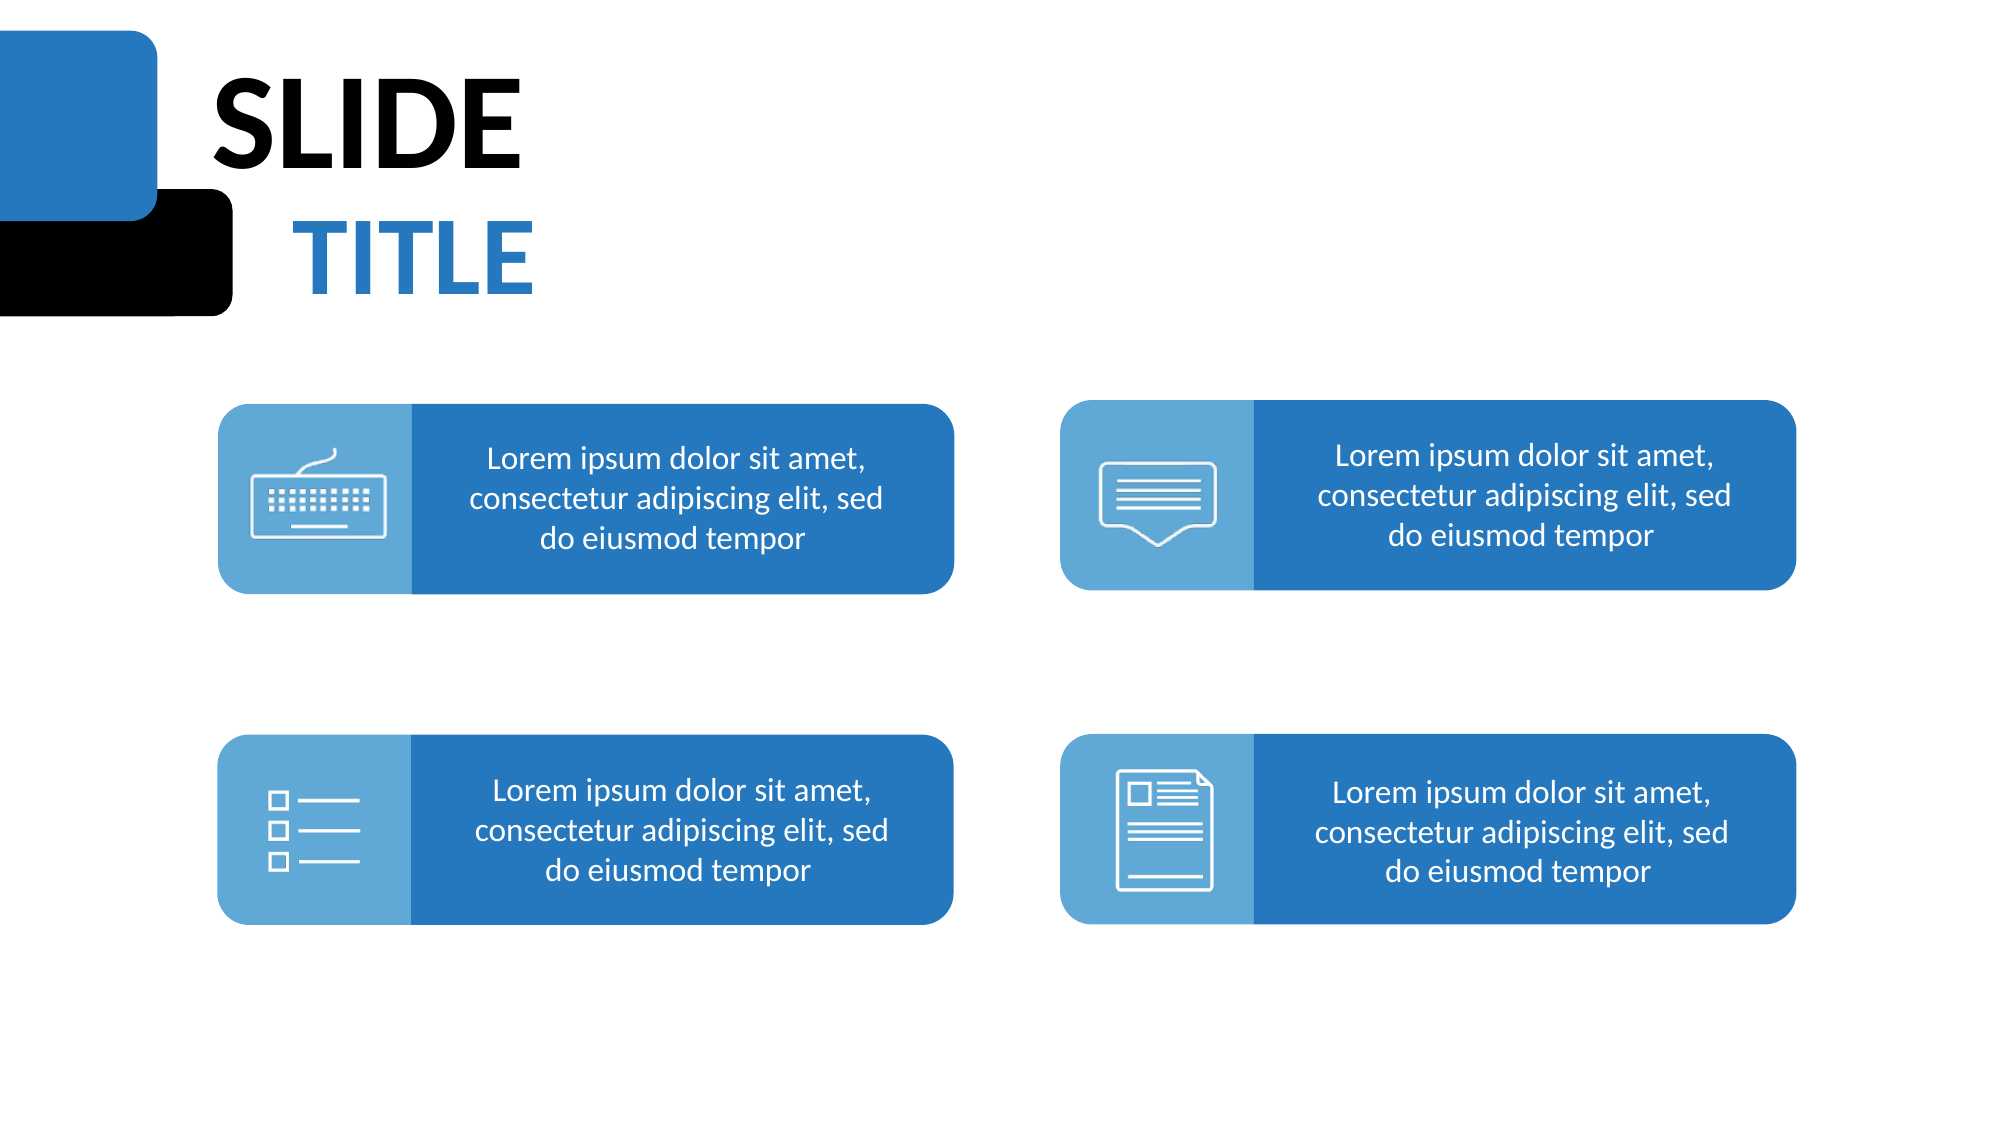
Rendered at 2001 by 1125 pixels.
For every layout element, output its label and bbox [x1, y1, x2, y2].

text_box [1060, 400, 1797, 591]
text_box [217, 403, 955, 595]
text_box [217, 734, 954, 925]
text_box [0, 23, 720, 327]
text_box [1060, 733, 1797, 925]
